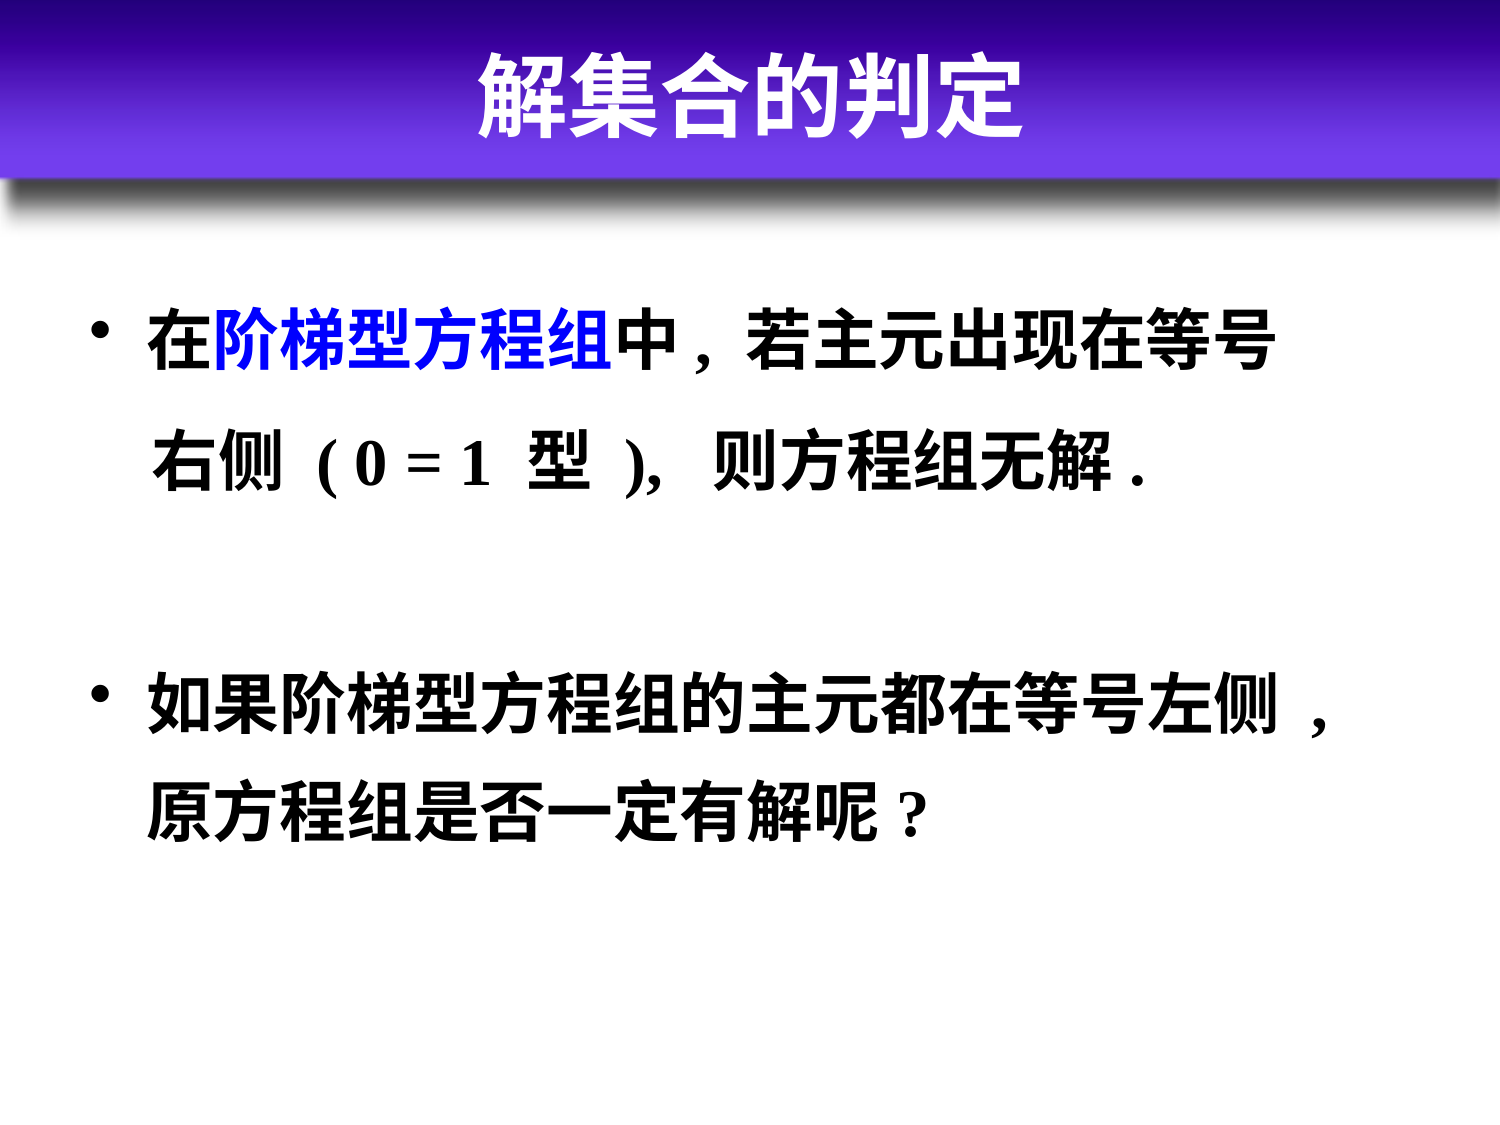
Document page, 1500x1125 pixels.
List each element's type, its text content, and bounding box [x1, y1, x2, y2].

picture [0, 0, 1500, 268]
text_box 在阶梯型方程组中, 若主元出现在等号 右侧 ( 0 = 1 型 ), 则方程组无解. 如果阶梯型方程组的主元都在等号左侧 , 原方程组是否一定有解呢? [74, 276, 1425, 1005]
